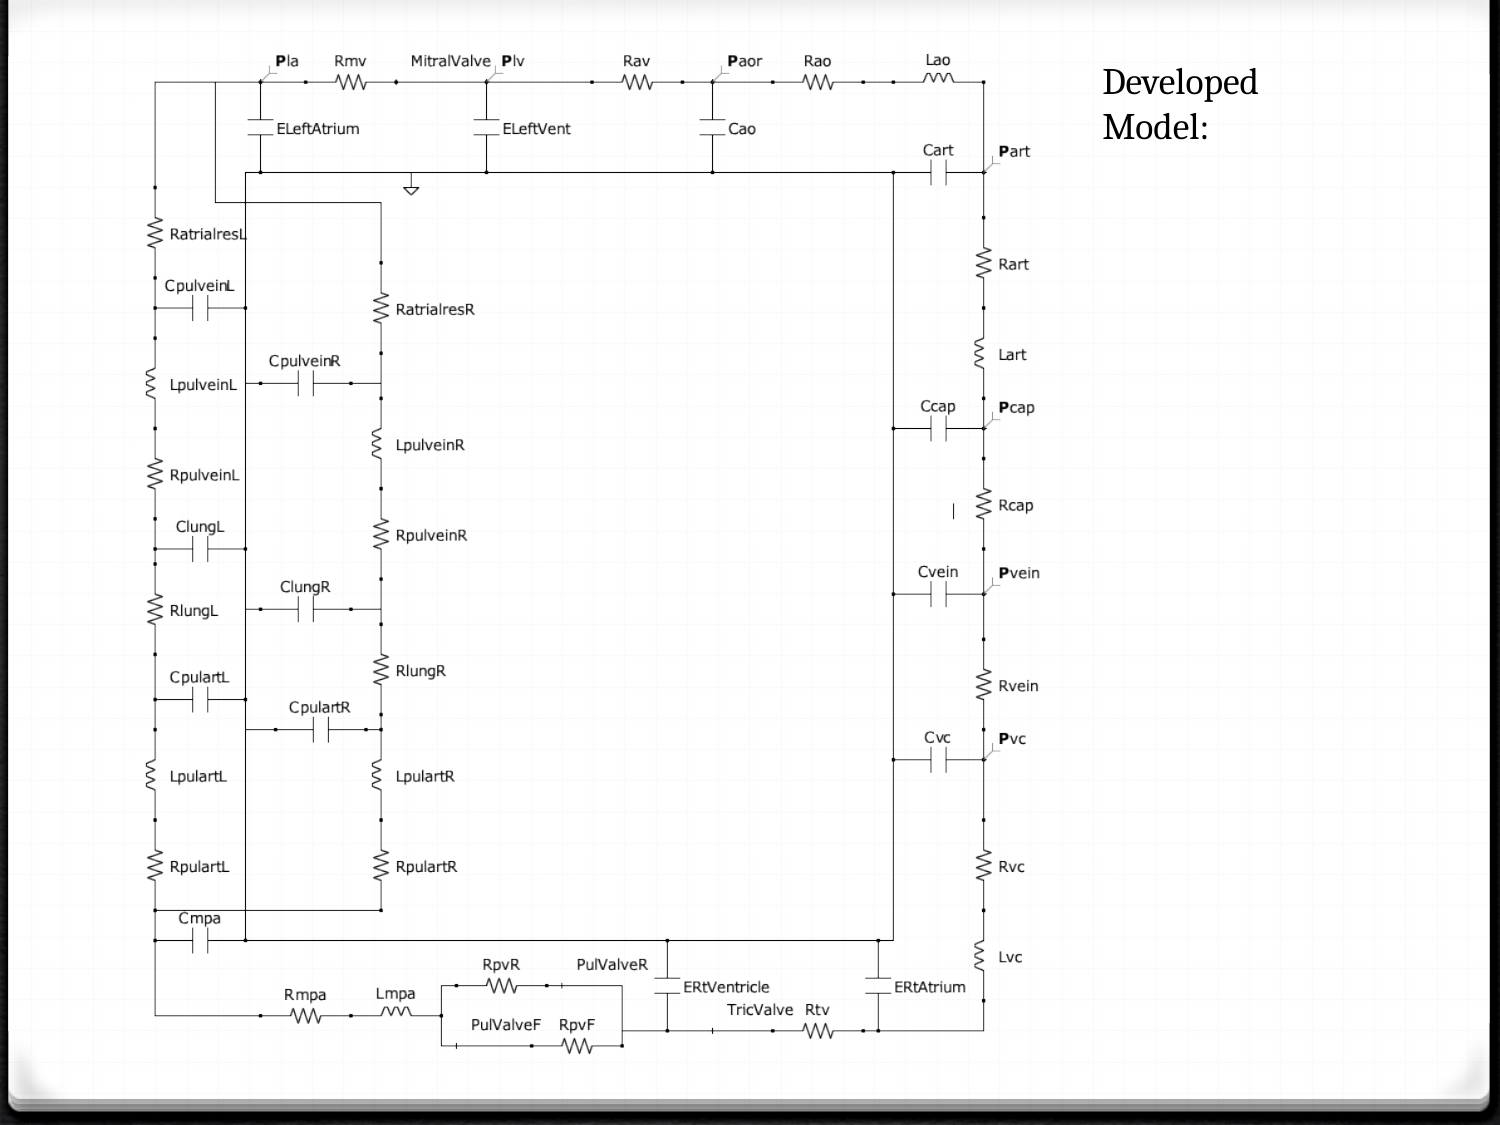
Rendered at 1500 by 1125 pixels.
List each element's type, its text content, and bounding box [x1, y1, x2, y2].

picture [0, 0, 1500, 1125]
text_box Developed Model: [1087, 49, 1363, 155]
